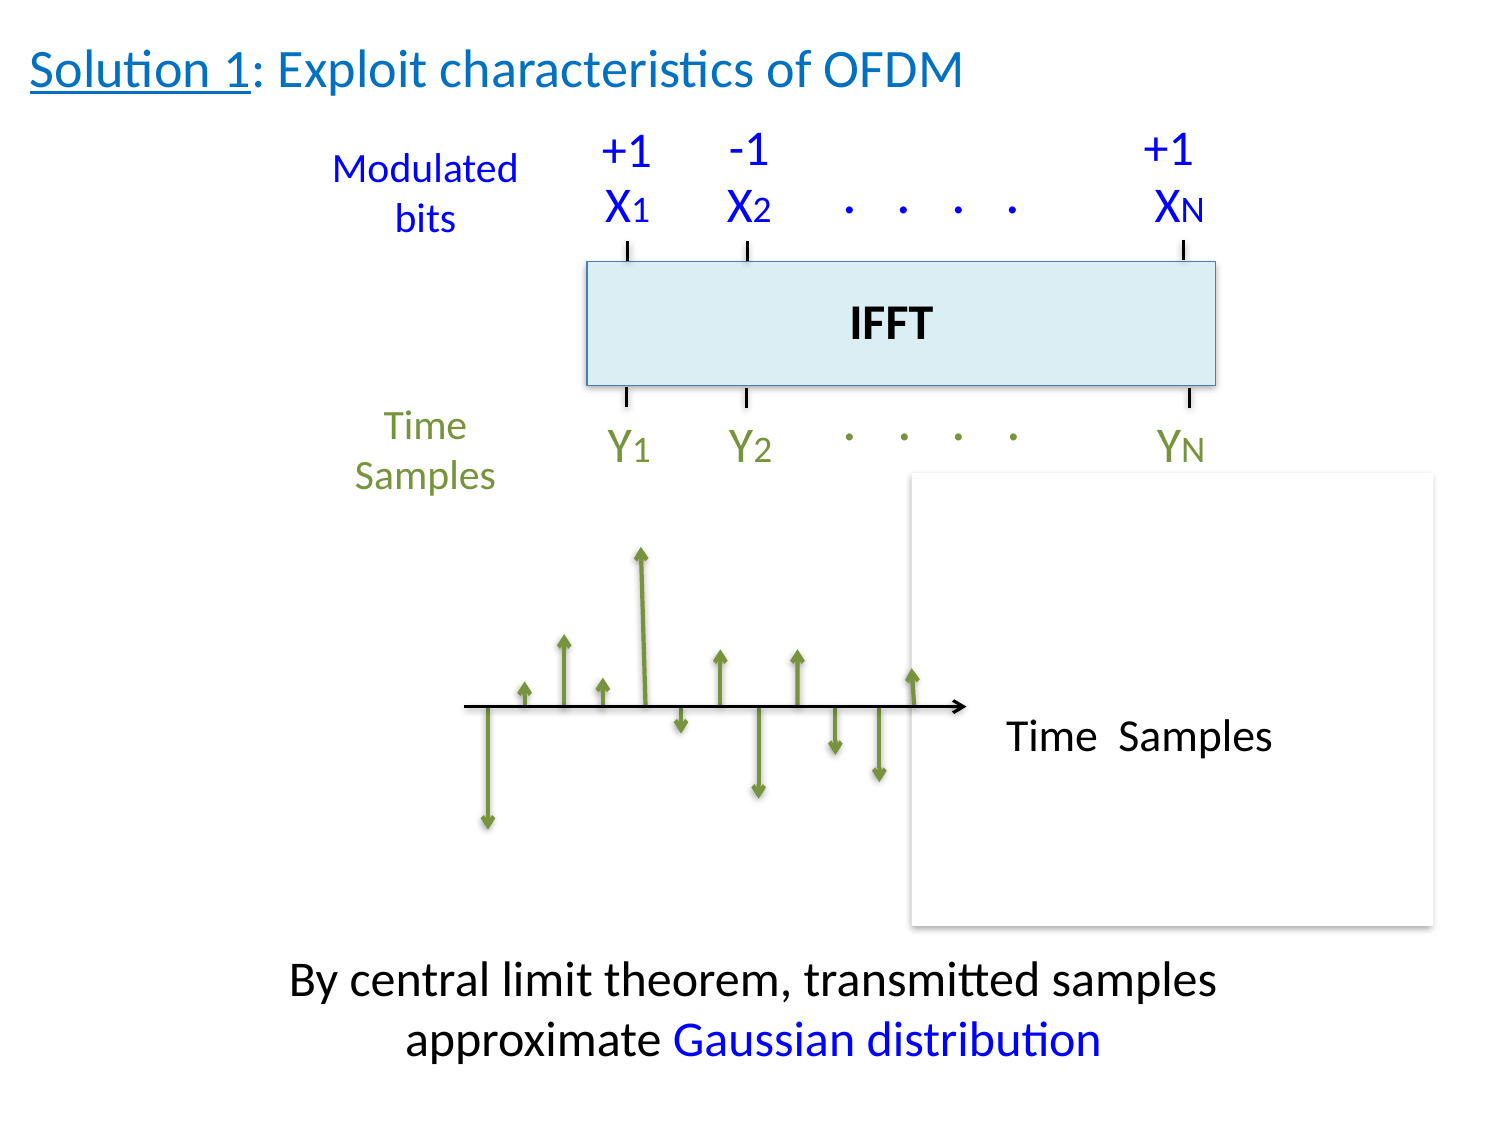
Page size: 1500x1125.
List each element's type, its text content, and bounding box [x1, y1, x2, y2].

text_box Modulated bits [284, 132, 567, 248]
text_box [592, 404, 1228, 481]
text_box [586, 261, 1216, 386]
text_box By central limit theorem, transmitted samples approximate Gaussian distribution [158, 939, 1349, 1075]
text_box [463, 546, 967, 830]
text_box Time Samples [284, 390, 567, 505]
text_box IFFT [440, 282, 1067, 358]
text_box Solution 1: Exploit characteristics of OFDM [14, 25, 1500, 106]
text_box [590, 164, 1226, 242]
text_box [911, 472, 1434, 927]
text_box Time Samples [991, 698, 1333, 768]
text_box . . . . [828, 374, 1163, 403]
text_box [586, 108, 1215, 187]
